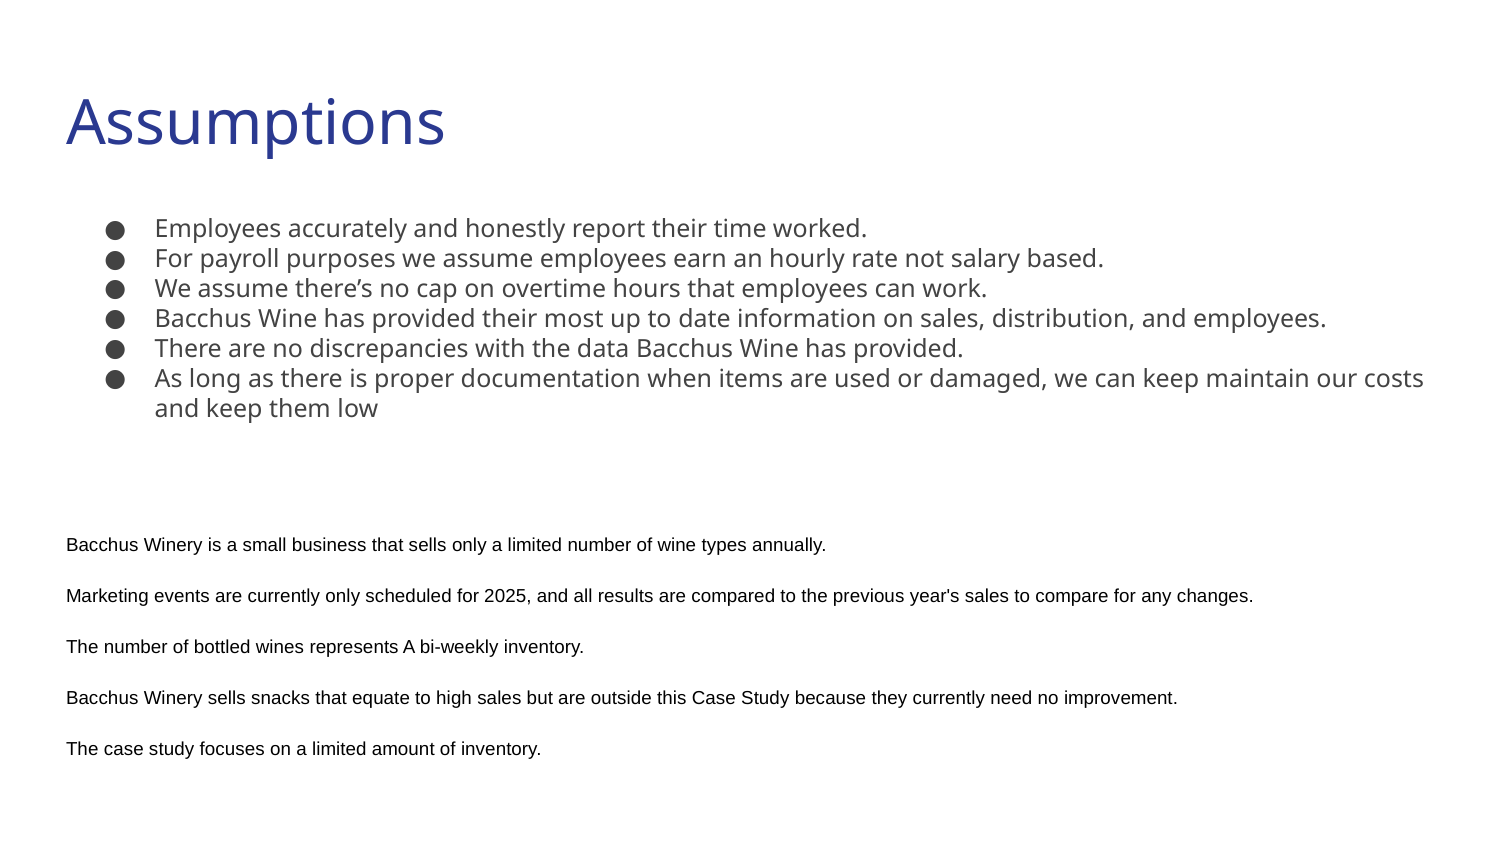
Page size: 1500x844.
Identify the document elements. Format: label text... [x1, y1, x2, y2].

text_box Employees accurately and honestly report their time worked. For payroll purposes we assume employees earn an hourly rate not salary based. We assume there’s no cap on overtime hours that employees can work. Bacchus Wine has provided their most up to date information on sales, distribution, and employees. There are no discrepancies with the data Bacchus Wine has provided. As long as there is proper documentation when items are used or damaged, we can keep maintain our costs and keep them low [64, 197, 1463, 527]
text_box Bacchus Winery is a small business that sells only a limited number of wine types annually. Marketing events are currently only scheduled for 2025, and all results are compared to the previous year's sales to compare for any changes. The number of bottled wines represents A bi-weekly inventory. Bacchus Winery sells snacks that equate to high sales but are outside this Case Study because they currently need no improvement. The case study focuses on a limited amount of inventory. [51, 467, 1419, 780]
title Assumptions [51, 67, 1449, 167]
